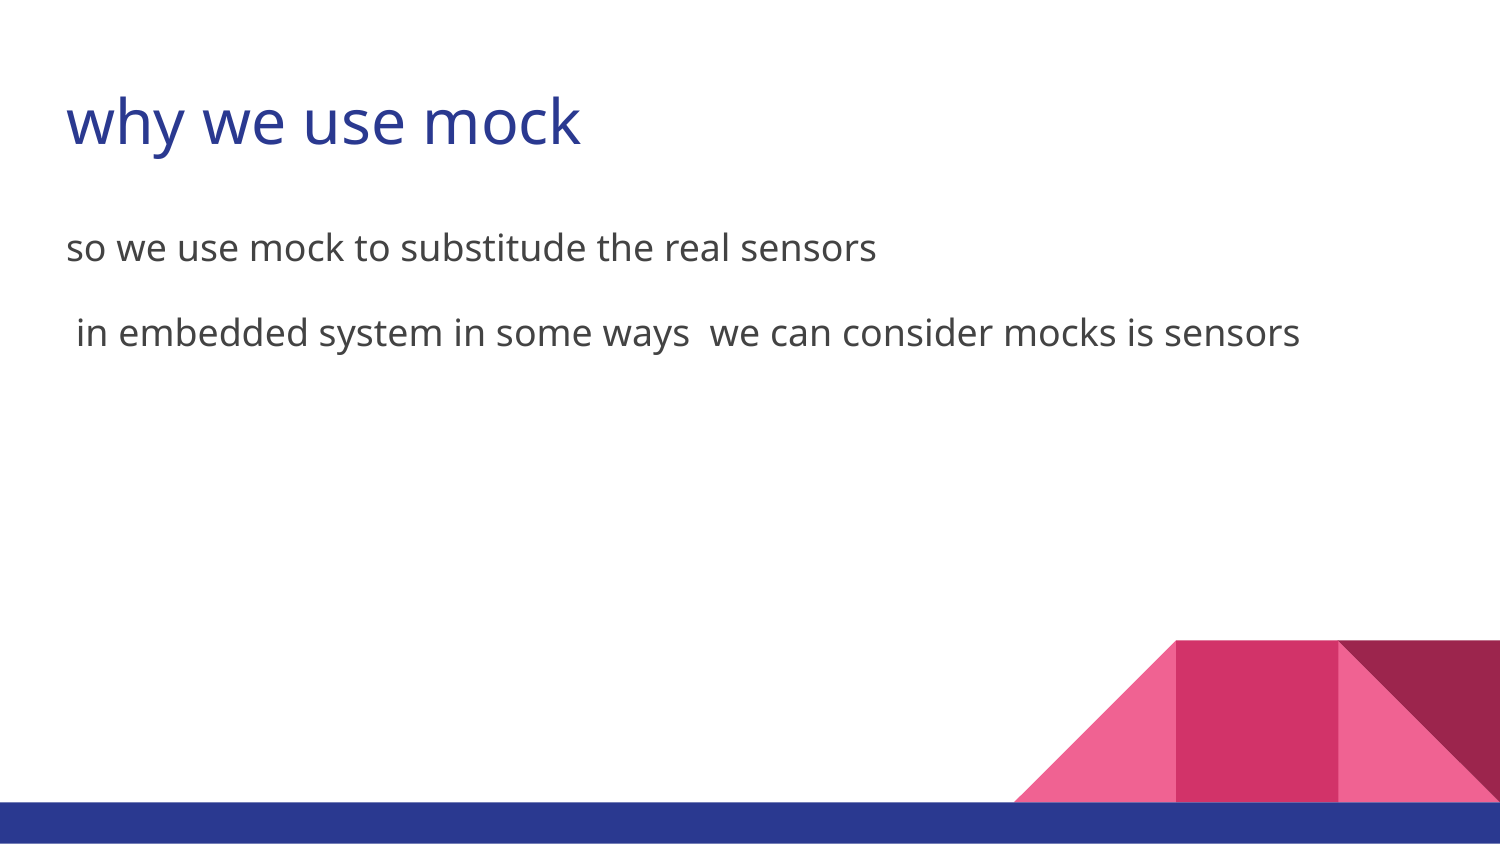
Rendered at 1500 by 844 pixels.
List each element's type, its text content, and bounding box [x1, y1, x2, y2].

title why we use mock [51, 67, 1449, 167]
list so we use mock to substitude the real sensors in embedded system in some ways we can consider mocks is sensors [51, 201, 1449, 750]
